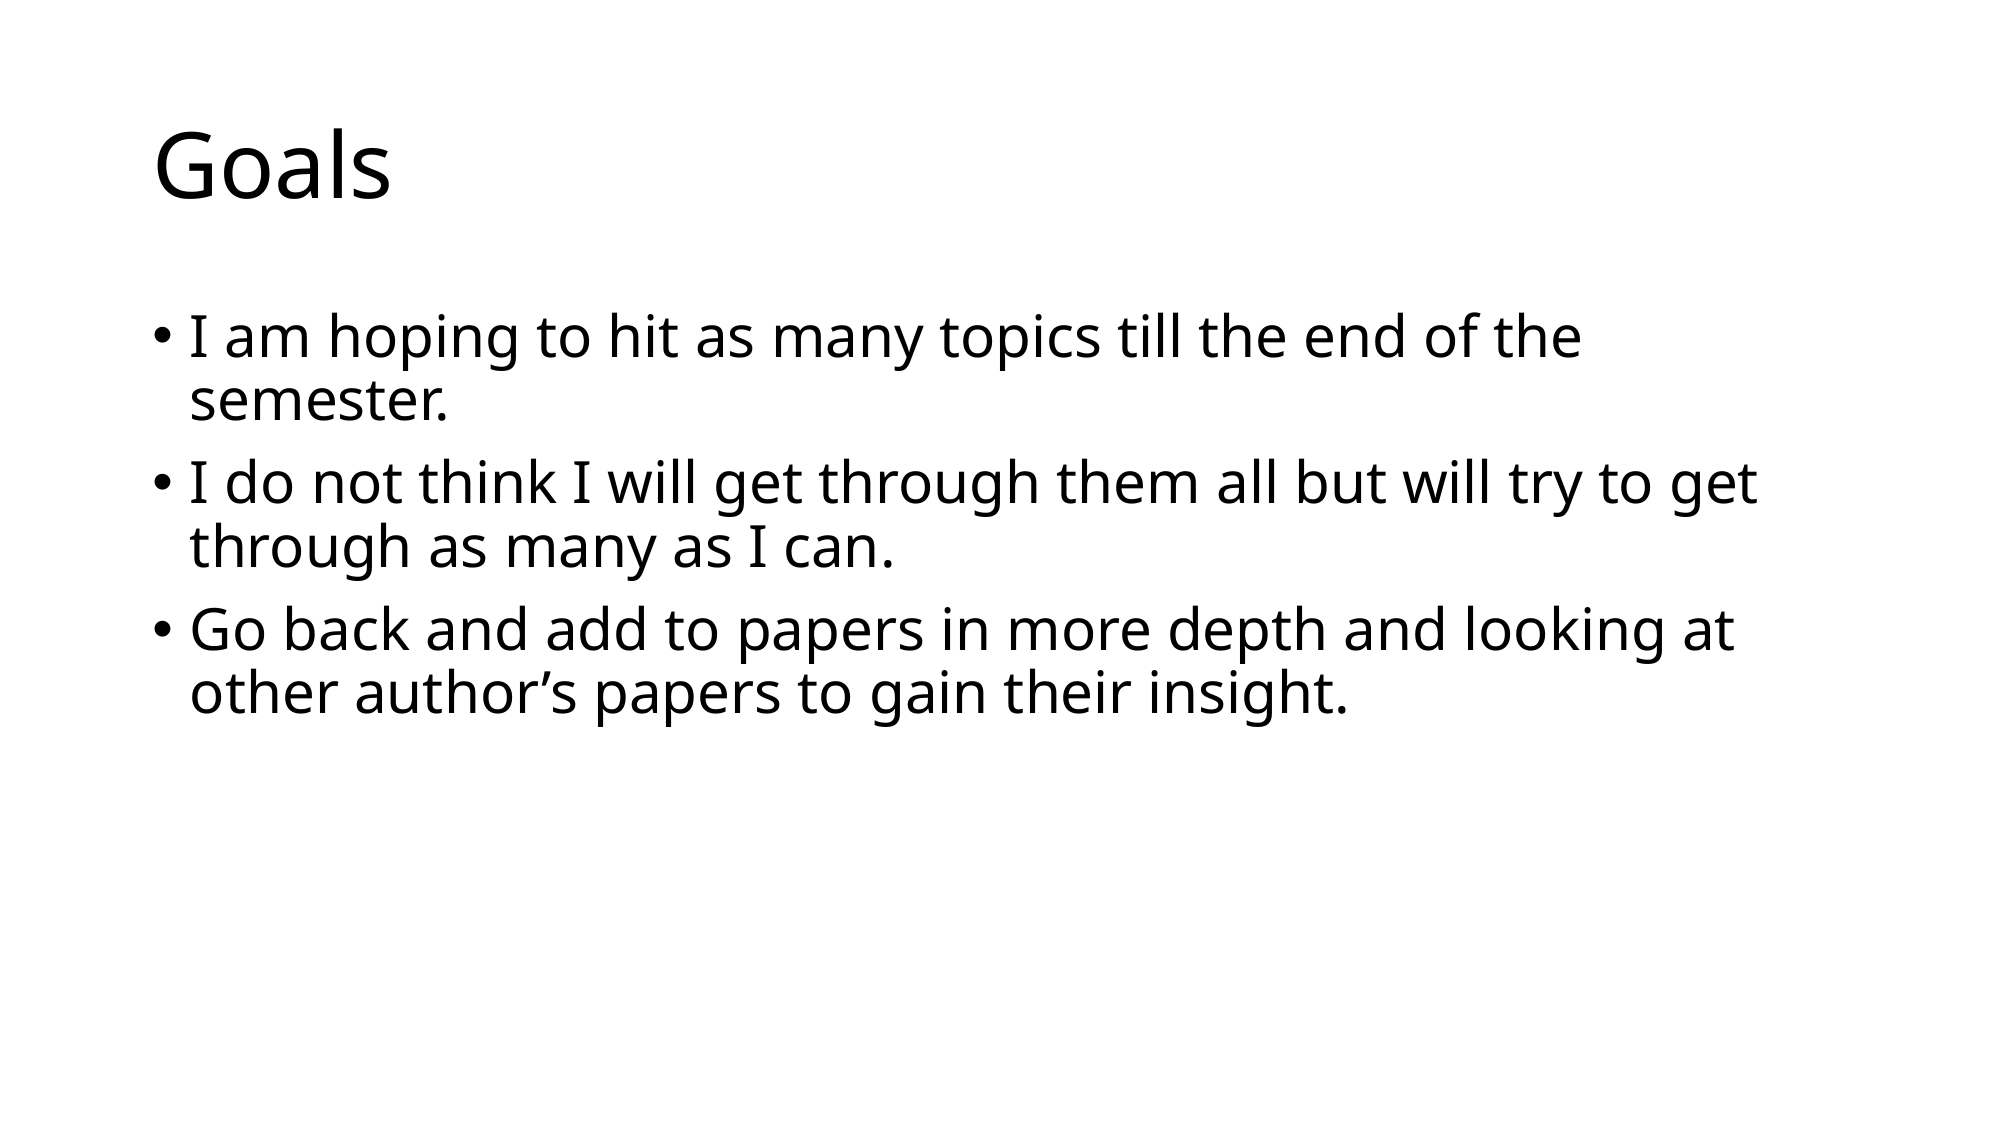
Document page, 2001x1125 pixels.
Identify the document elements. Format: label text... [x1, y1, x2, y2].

title Goals [137, 59, 1863, 278]
list I am hoping to hit as many topics till the end of the semester. I do not think I will get through them all but will try to get through as many as I can. Go back and add to papers in more depth and looking at other author’s papers to gain their insight. [137, 299, 1863, 1014]
